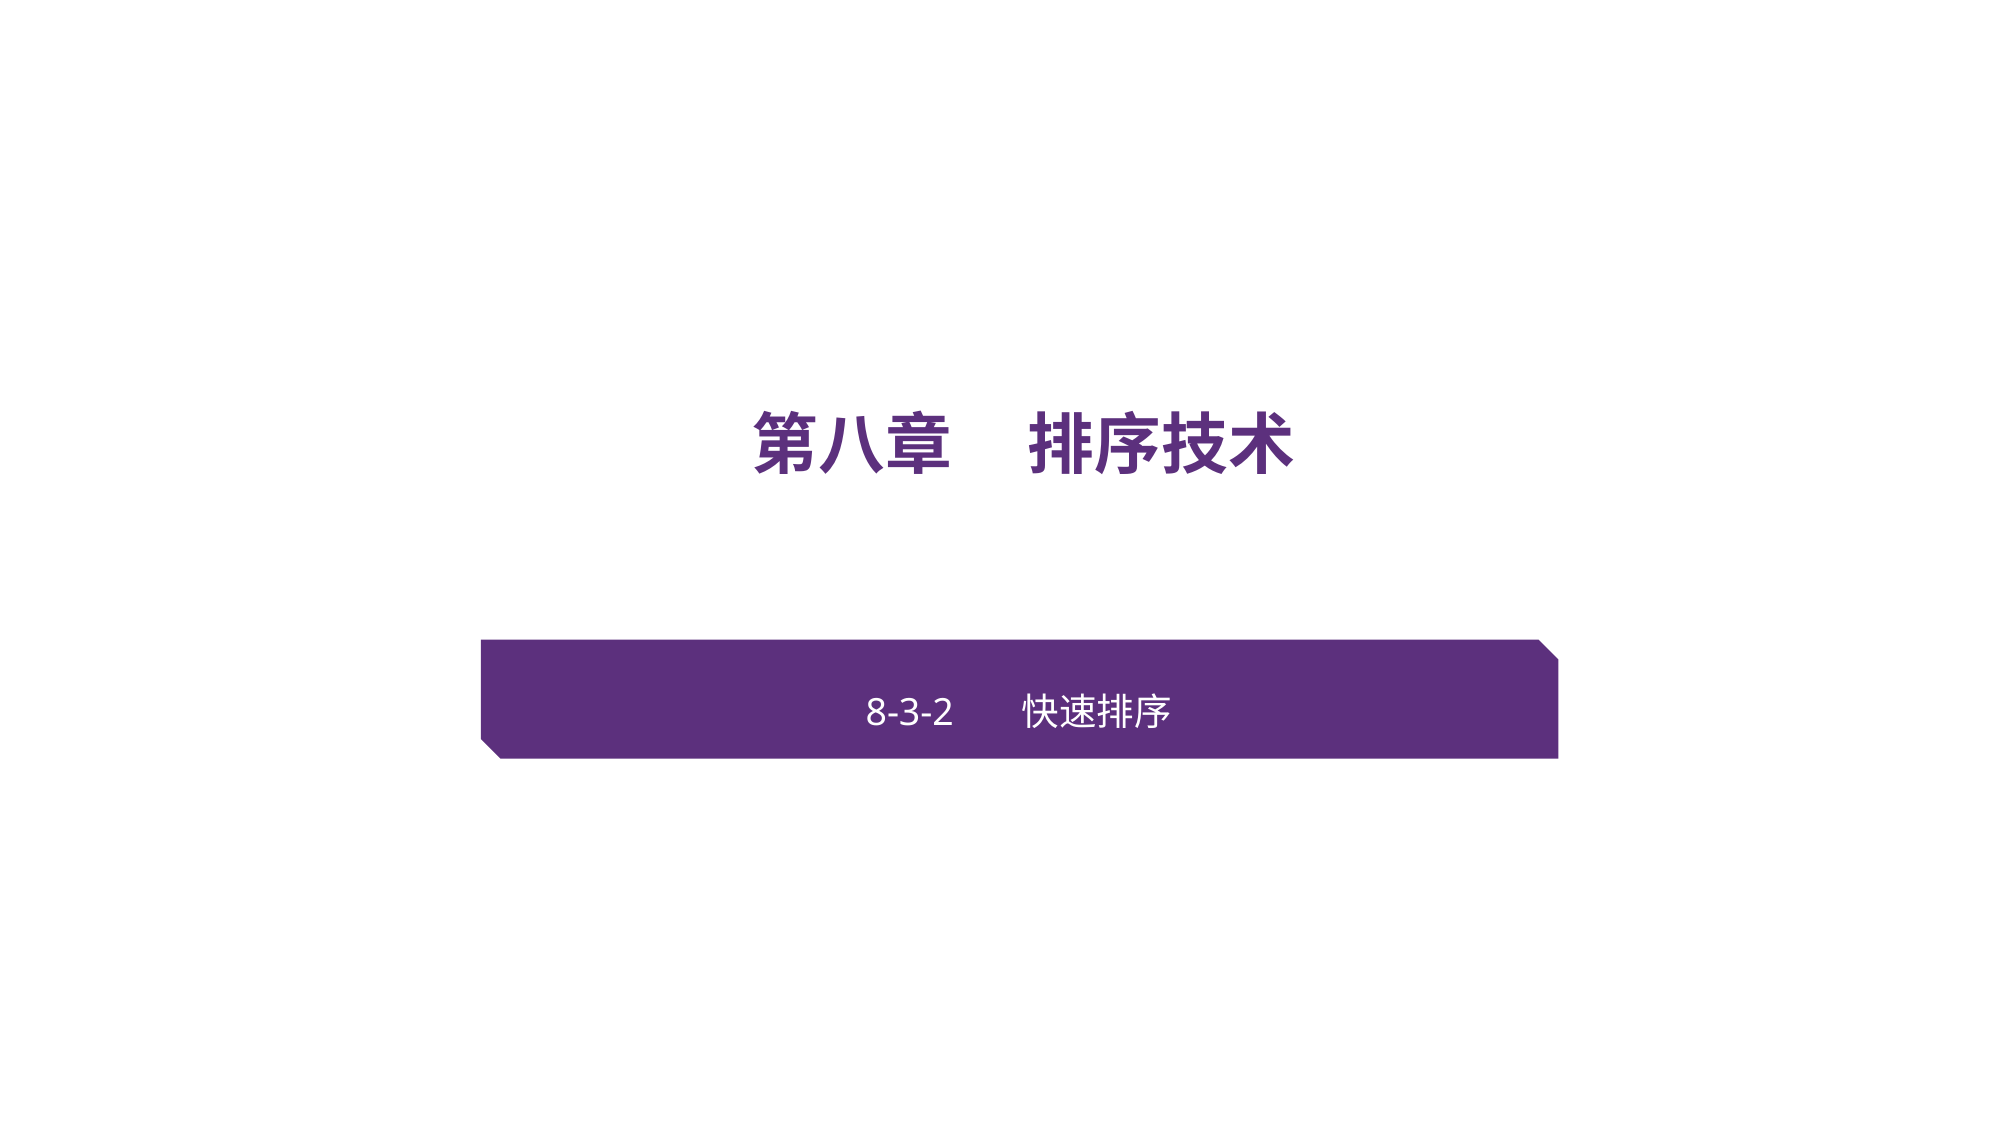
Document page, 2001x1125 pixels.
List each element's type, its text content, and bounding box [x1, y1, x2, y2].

text_box 第八章 排序技术 [469, 394, 1578, 489]
text_box [479, 638, 1560, 760]
text_box 8-3-2 快速排序 [554, 658, 1483, 741]
text_box v [382, 326, 1644, 550]
